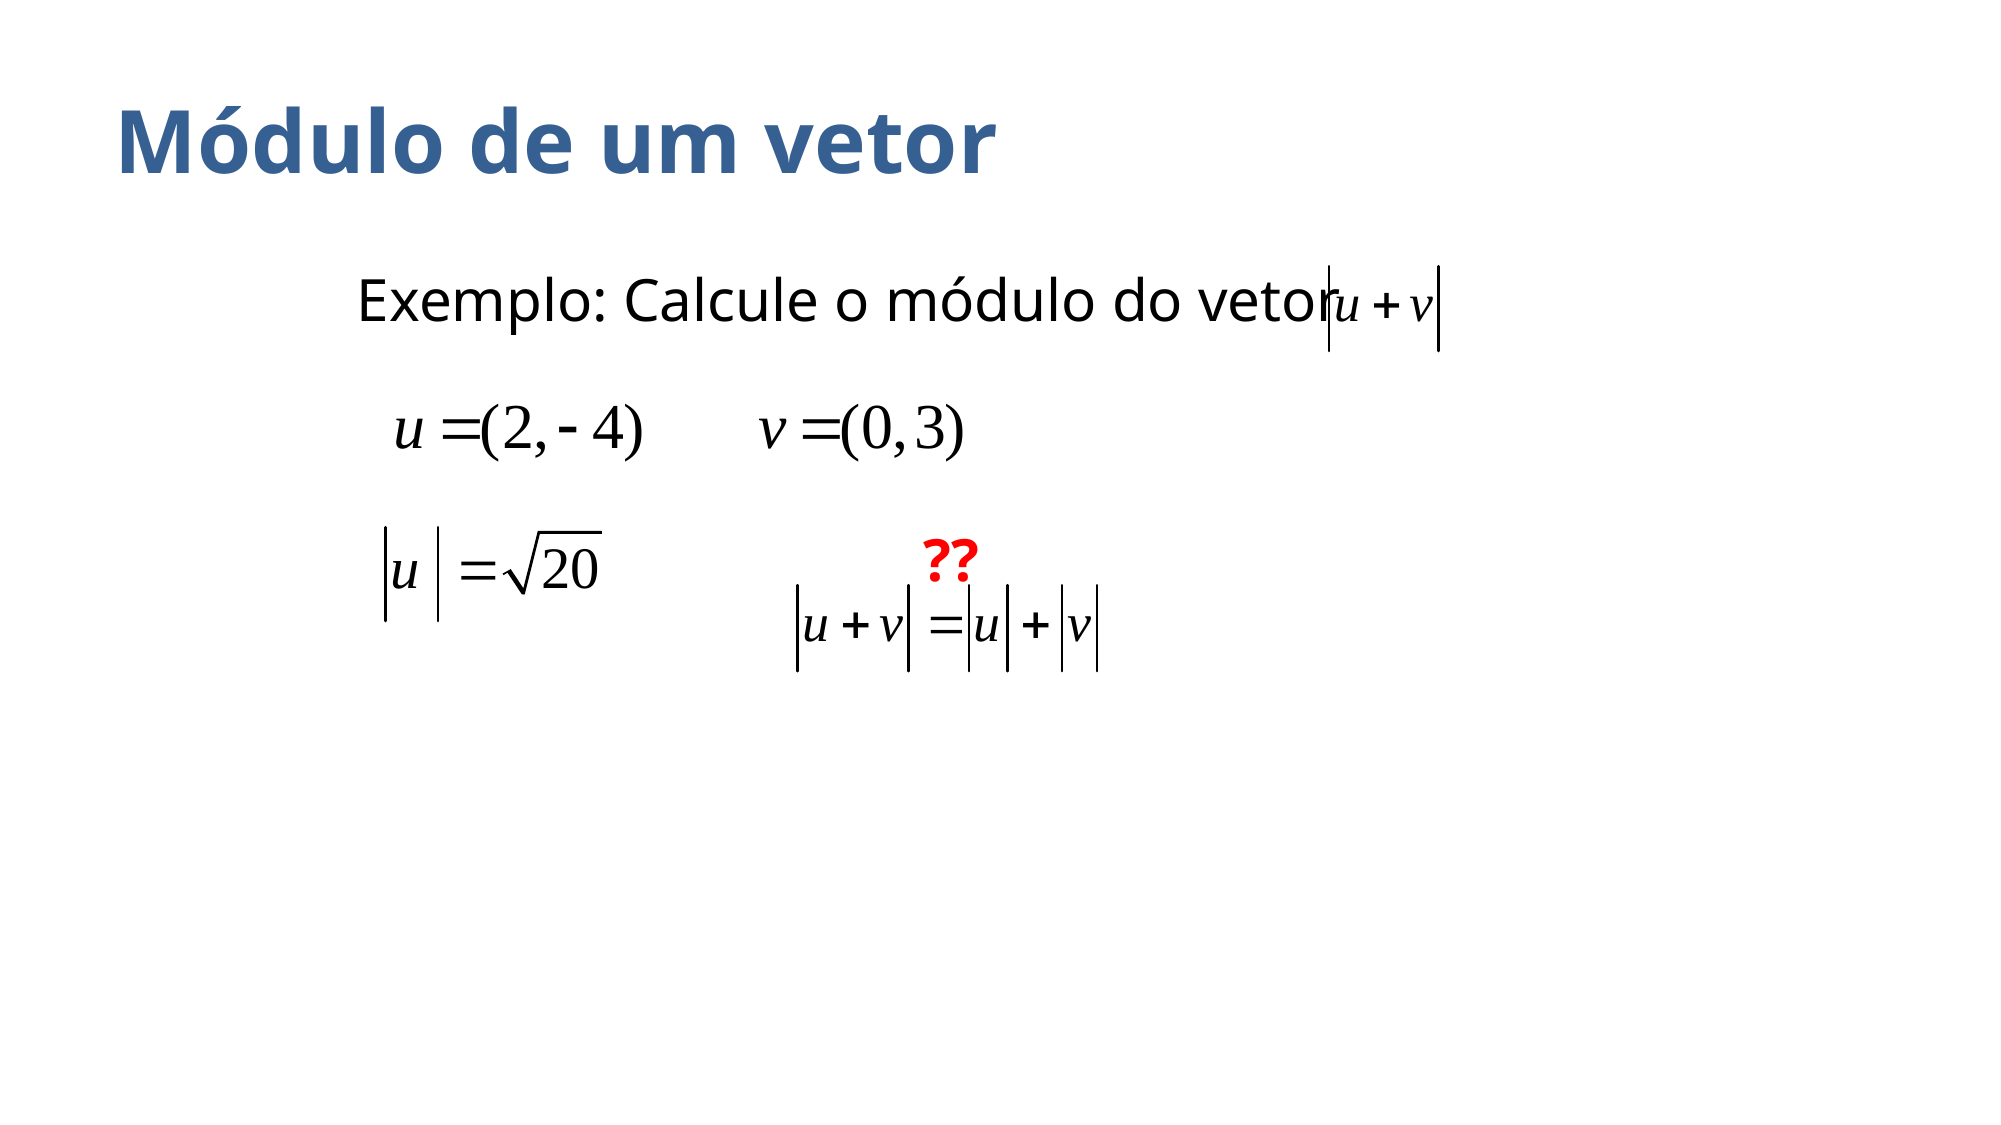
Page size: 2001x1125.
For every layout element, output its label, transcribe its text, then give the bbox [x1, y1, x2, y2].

text_box Exemplo: Calcule o módulo do vetor [326, 255, 1628, 998]
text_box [787, 573, 1111, 683]
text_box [749, 373, 990, 475]
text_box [373, 515, 614, 634]
text_box ?? [893, 515, 1012, 572]
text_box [1318, 255, 1453, 362]
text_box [385, 373, 669, 475]
title Módulo de um vetor [99, 45, 1900, 233]
